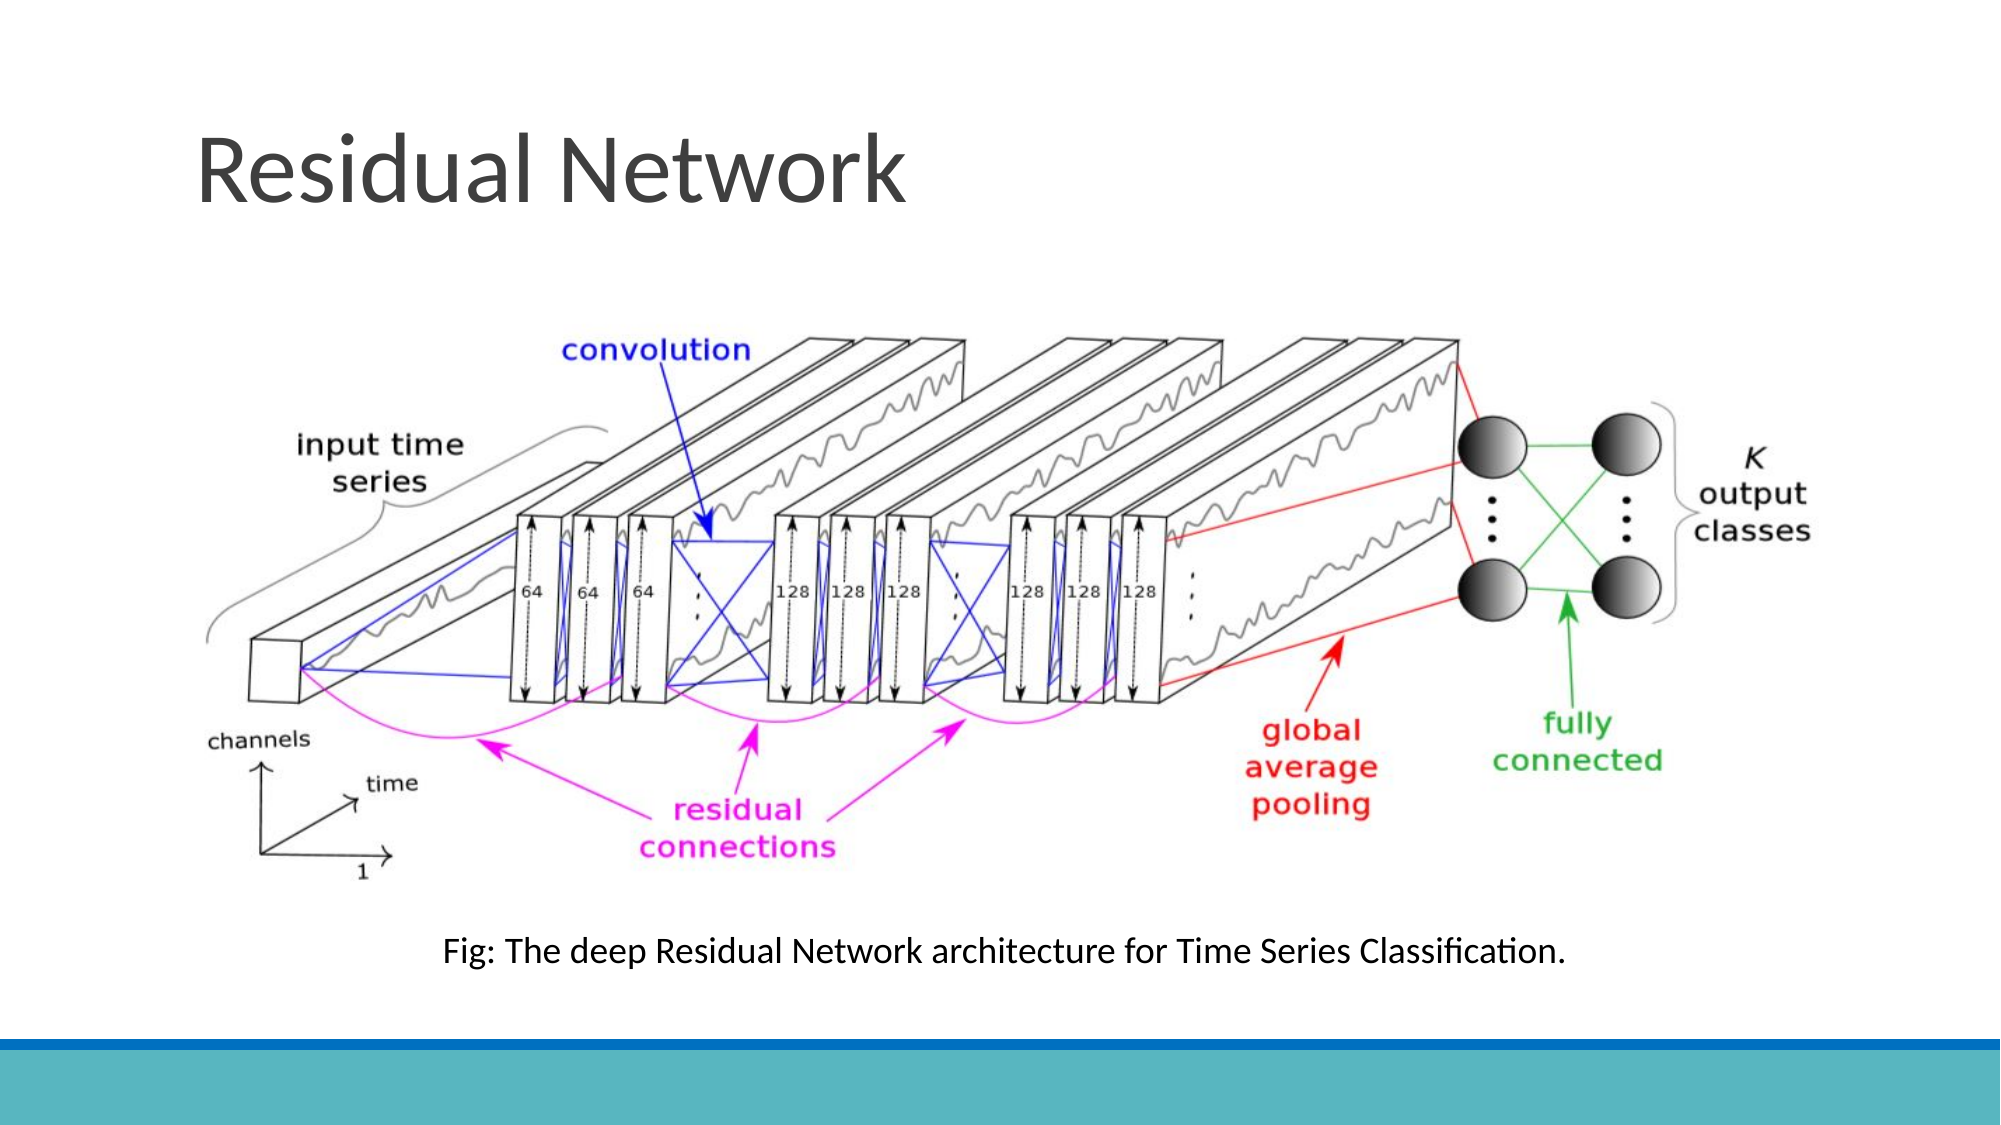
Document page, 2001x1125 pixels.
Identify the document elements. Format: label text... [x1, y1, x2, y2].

text_box Fig: The deep Residual Network architecture for Time Series Classification. [427, 918, 1740, 980]
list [160, 283, 1840, 896]
title Residual Network [180, 102, 1820, 231]
